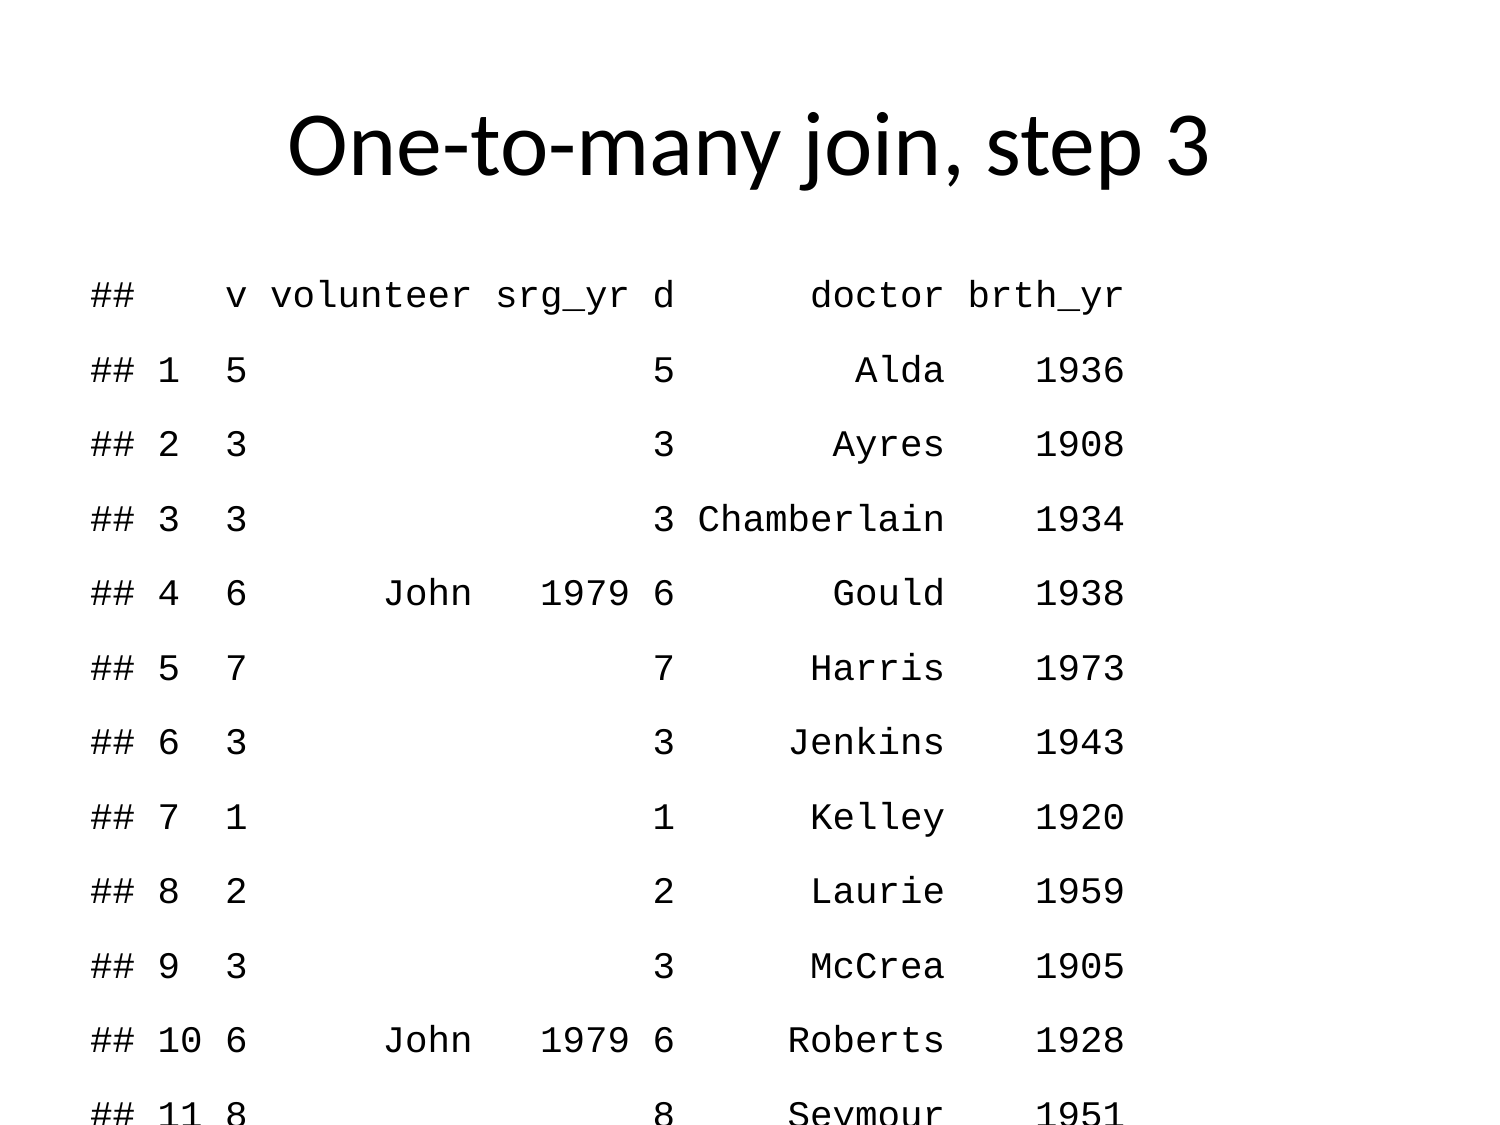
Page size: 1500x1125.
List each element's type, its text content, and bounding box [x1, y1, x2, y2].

title One-to-many join, step 3 [75, 45, 1425, 233]
list ## v volunteer srg_yr d doctor brth_yr ## 1 5 5 Alda 1936 ## 2 3 3 Ayres 1908 ## 3 3 3 Chamberlain 1934 ## 4 6 John 1979 6 Gould 1938 ## 5 7 7 Harris 1973 ## 6 3 3 Jenkins 1943 ## 7 1 1 Kelley 1920 ## 8 2 2 Laurie 1959 ## 9 3 3 McCrea 1905 ## 10 6 John 1979 6 Roberts 1928 ## 11 8 8 Seymour 1951 ## 12 1 1 Urban 1972 ## 13 4 4 Young 1907 [75, 262, 1425, 1005]
